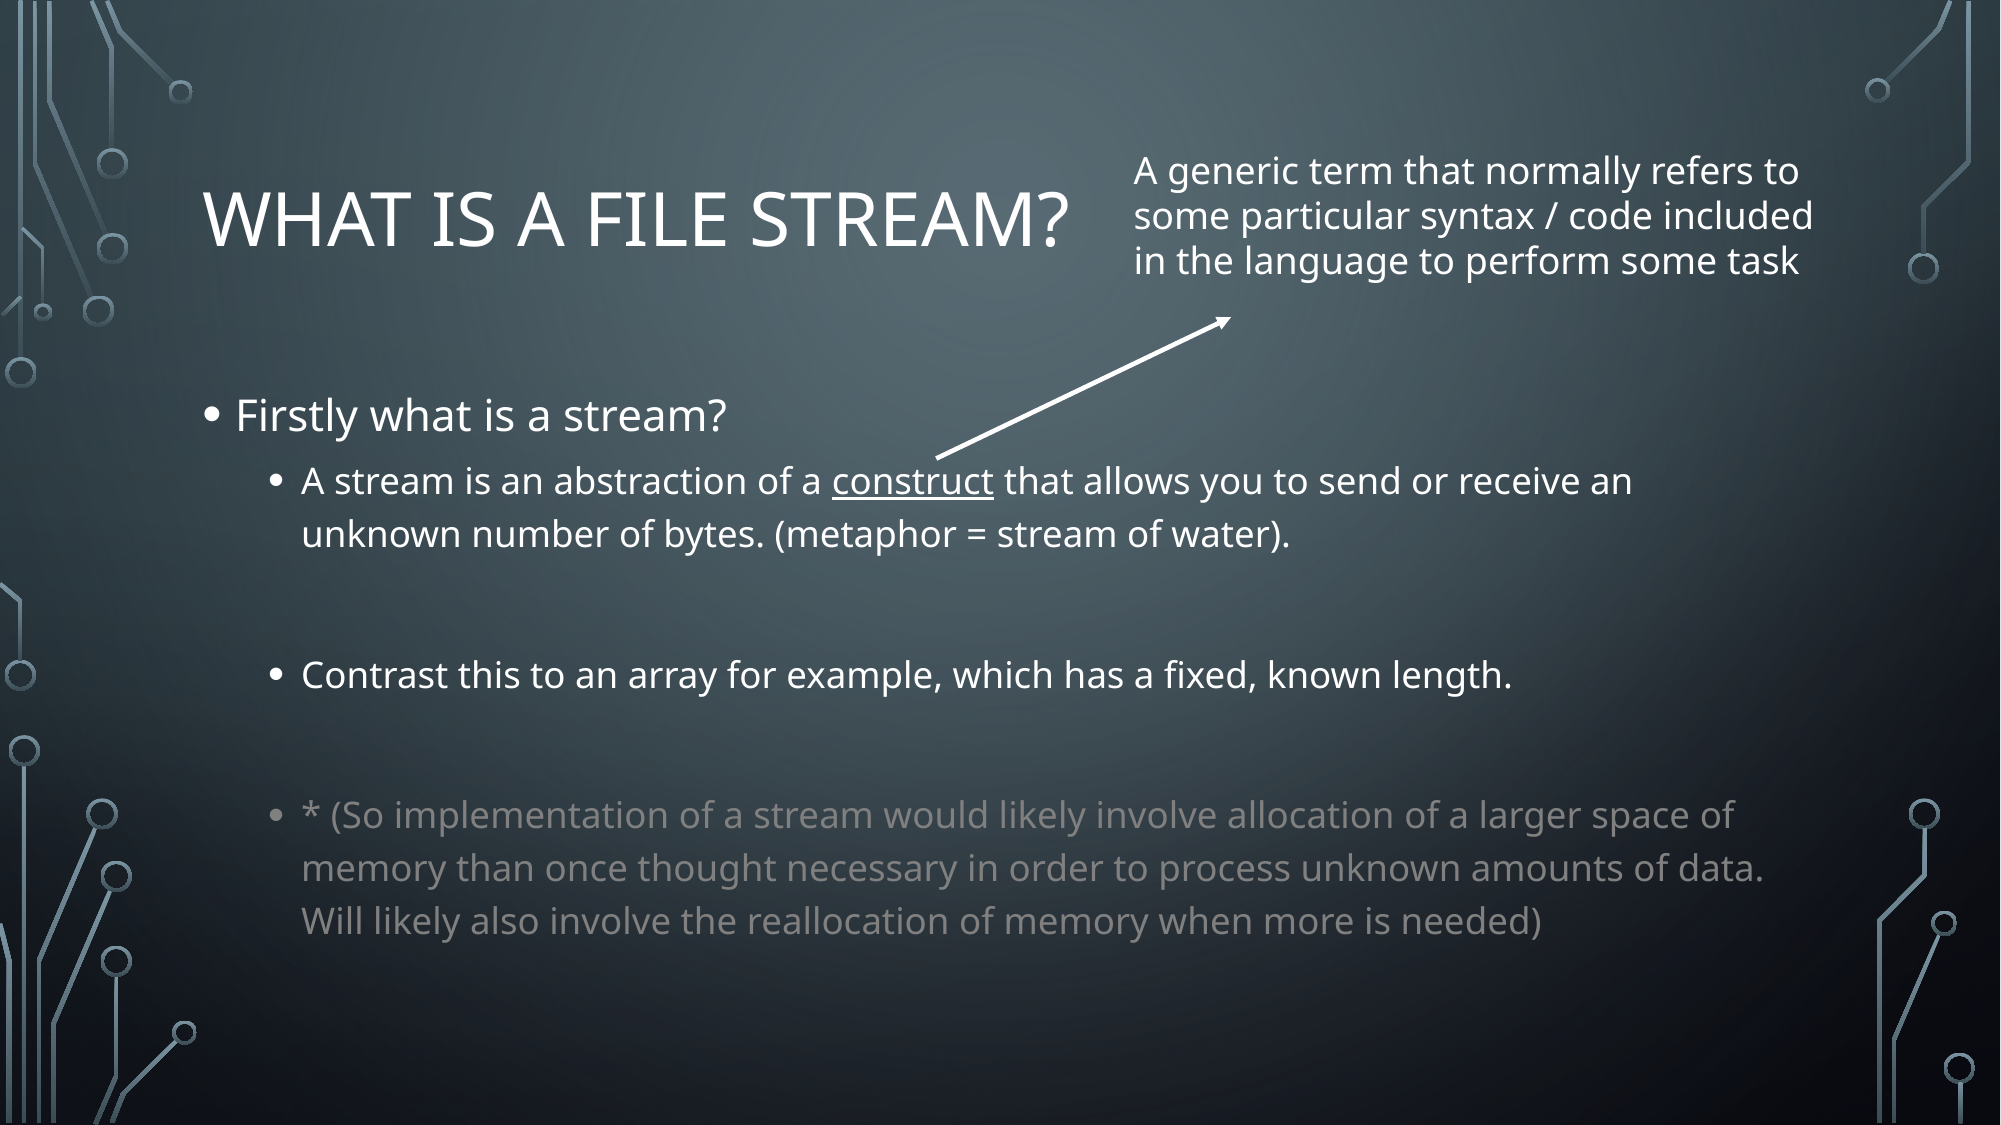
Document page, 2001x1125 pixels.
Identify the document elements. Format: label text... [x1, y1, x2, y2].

text_box A generic term that normally refers to some particular syntax / code included in the language to perform some task [1118, 139, 1843, 334]
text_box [935, 316, 1232, 459]
title What is a file stream? [187, 101, 1813, 344]
list Firstly what is a stream? A stream is an abstraction of a construct that allows you to send or receive an unknown number of bytes. (metaphor = stream of water). Contrast this to an array for example, which has a fixed, known length. * (So implementation of a stream would likely involve allocation of a larger space of memory than once thought necessary in order to process unknown amounts of data. Will likely also involve the reallocation of memory when more is needed) [187, 369, 1813, 950]
